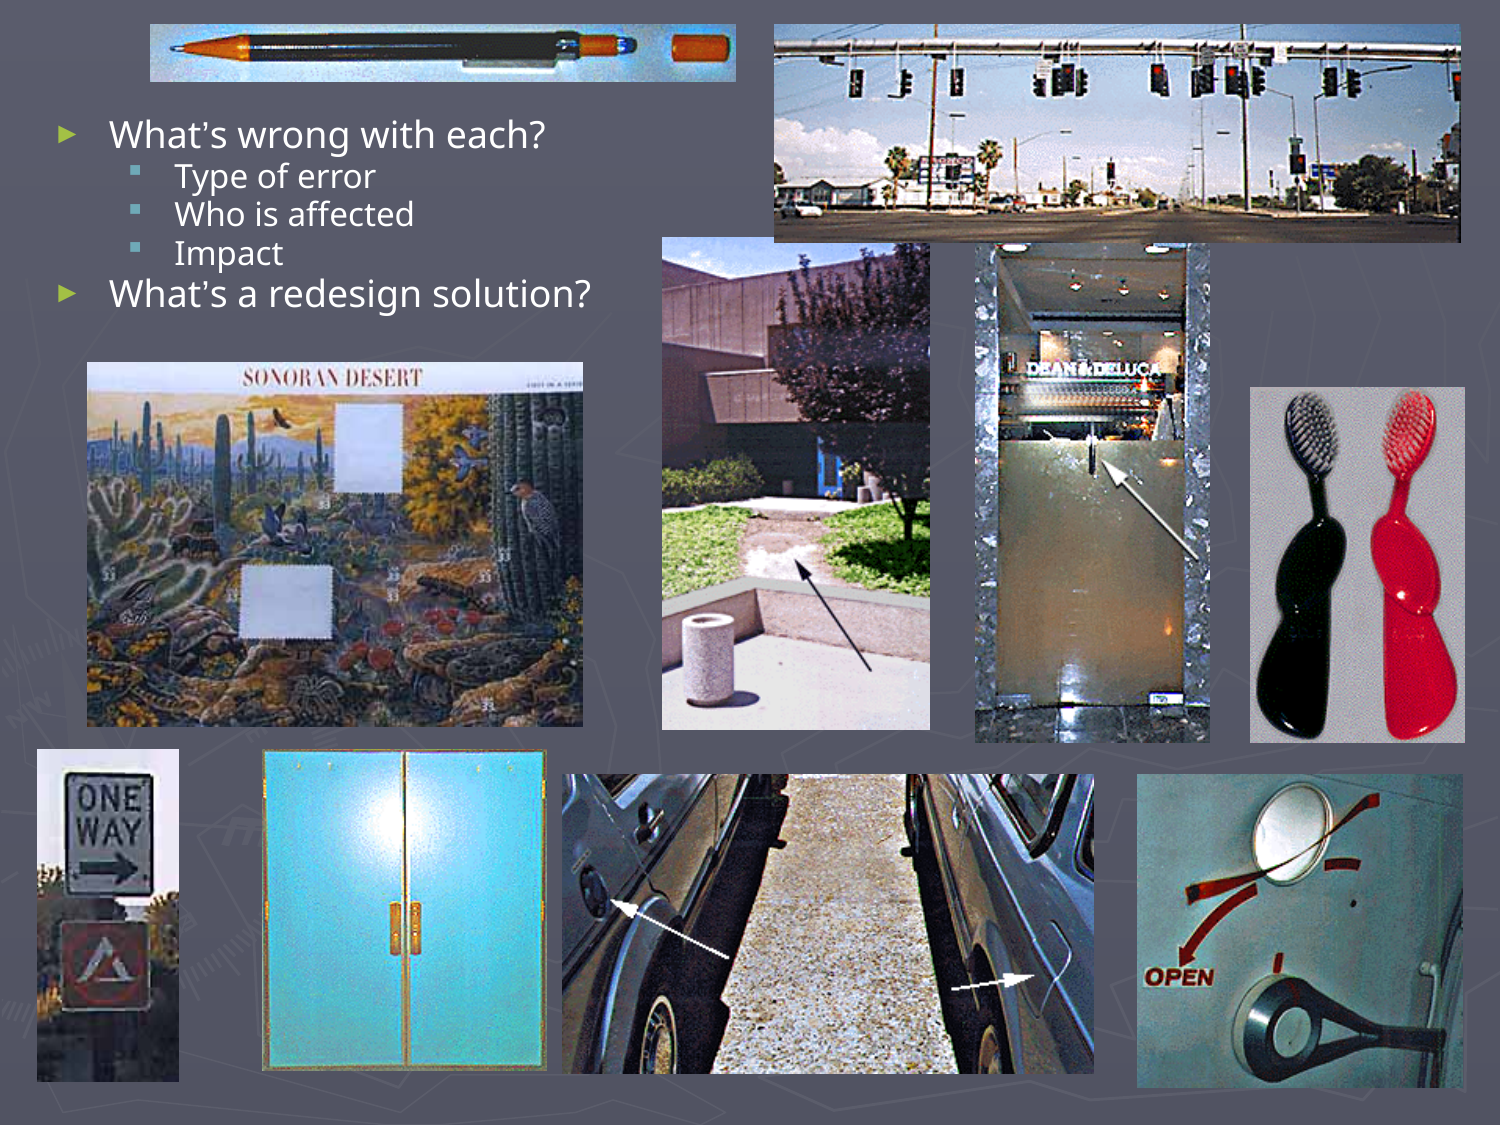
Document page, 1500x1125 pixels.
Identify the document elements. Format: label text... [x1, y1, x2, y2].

picture [262, 749, 548, 1071]
picture [87, 362, 584, 727]
picture [37, 749, 179, 1082]
picture [562, 774, 1094, 1074]
picture [149, 24, 737, 83]
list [1249, 387, 1465, 743]
picture [662, 24, 1462, 743]
list What’s wrong with each? Type of error Who is affected Impact What’s a redesign solution? [37, 112, 625, 363]
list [1137, 774, 1463, 1088]
